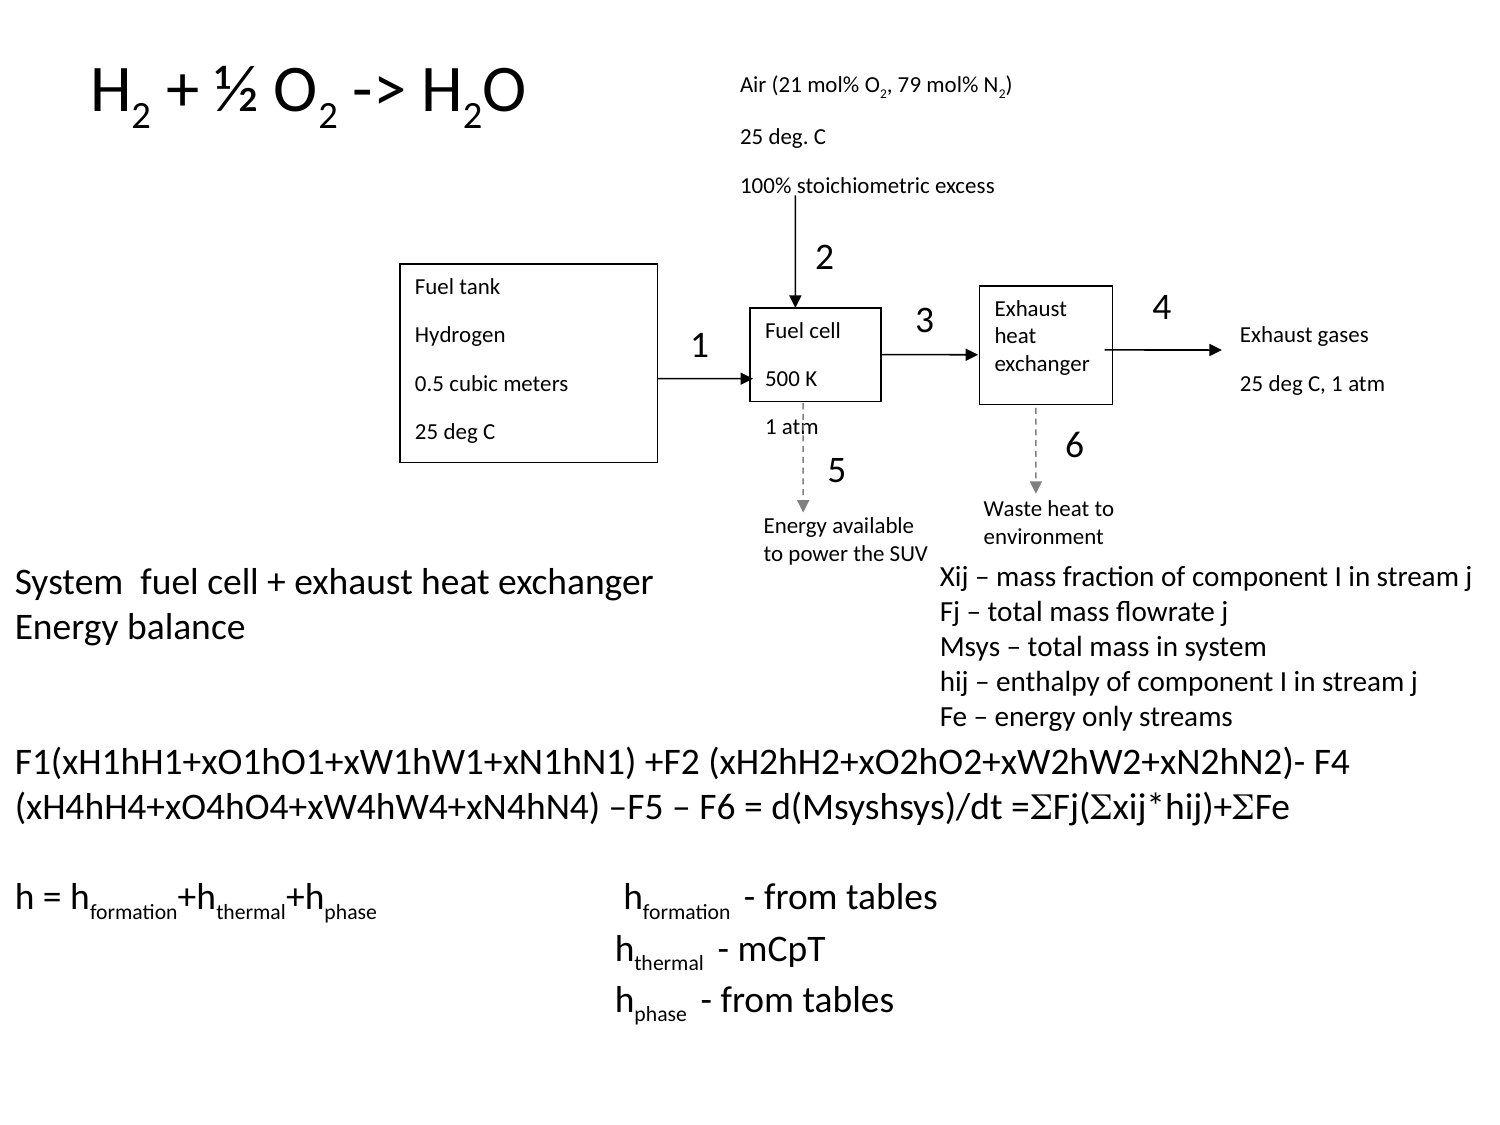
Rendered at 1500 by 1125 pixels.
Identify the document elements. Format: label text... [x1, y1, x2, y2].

text_box [1104, 343, 1222, 357]
text_box 4 [1137, 274, 1187, 335]
text_box 2 [800, 224, 850, 285]
text_box 5 [812, 437, 862, 498]
text_box 6 [1050, 412, 1100, 473]
text_box 3 [900, 287, 950, 348]
text_box [1029, 474, 1043, 494]
text_box [657, 372, 754, 385]
text_box Xij – mass fraction of component I in stream j Fj – total mass flowrate j Msys – total mass in system hij – enthalpy of component I in stream j Fe – energy only streams [924, 549, 1500, 740]
text_box [796, 500, 810, 513]
text_box [789, 195, 802, 308]
text_box [881, 348, 979, 361]
list H2 + ½ O2 -> H2O [75, 37, 1425, 549]
text_box Waste heat to environment [968, 486, 1200, 549]
text_box 1 [675, 312, 725, 373]
text_box Exhaust gases 25 deg C, 1 atm [1224, 312, 1450, 400]
text_box Fuel tank Hydrogen 0.5 cubic meters 25 deg C [399, 263, 658, 463]
text_box Exhaust heat exchanger [979, 285, 1113, 405]
text_box Fuel cell 500 K 1 atm [750, 307, 882, 402]
text_box Energy available to power the SUV [748, 503, 950, 549]
text_box System fuel cell + exhaust heat exchanger Energy balance F1(xH1hH1+xO1hO1+xW1hW1+xN1hN1) +F2 (xH2hH2+xO2hO2+xW2hW2+xN2hN2)- F4 (xH4hH4+xO4hO4+xW4hW4+xN4hN4) –F5 – F6 = d(Msyshsys)/dt =SFj(Sxij*hij)+SFe h = hformation+hthermal+hphase hformation - from tables hthermal - mCpT hphase - from tables [0, 549, 1425, 1034]
text_box Air (21 mol% O2, 79 mol% N2) 25 deg. C 100% stoichiometric excess [724, 62, 1046, 204]
